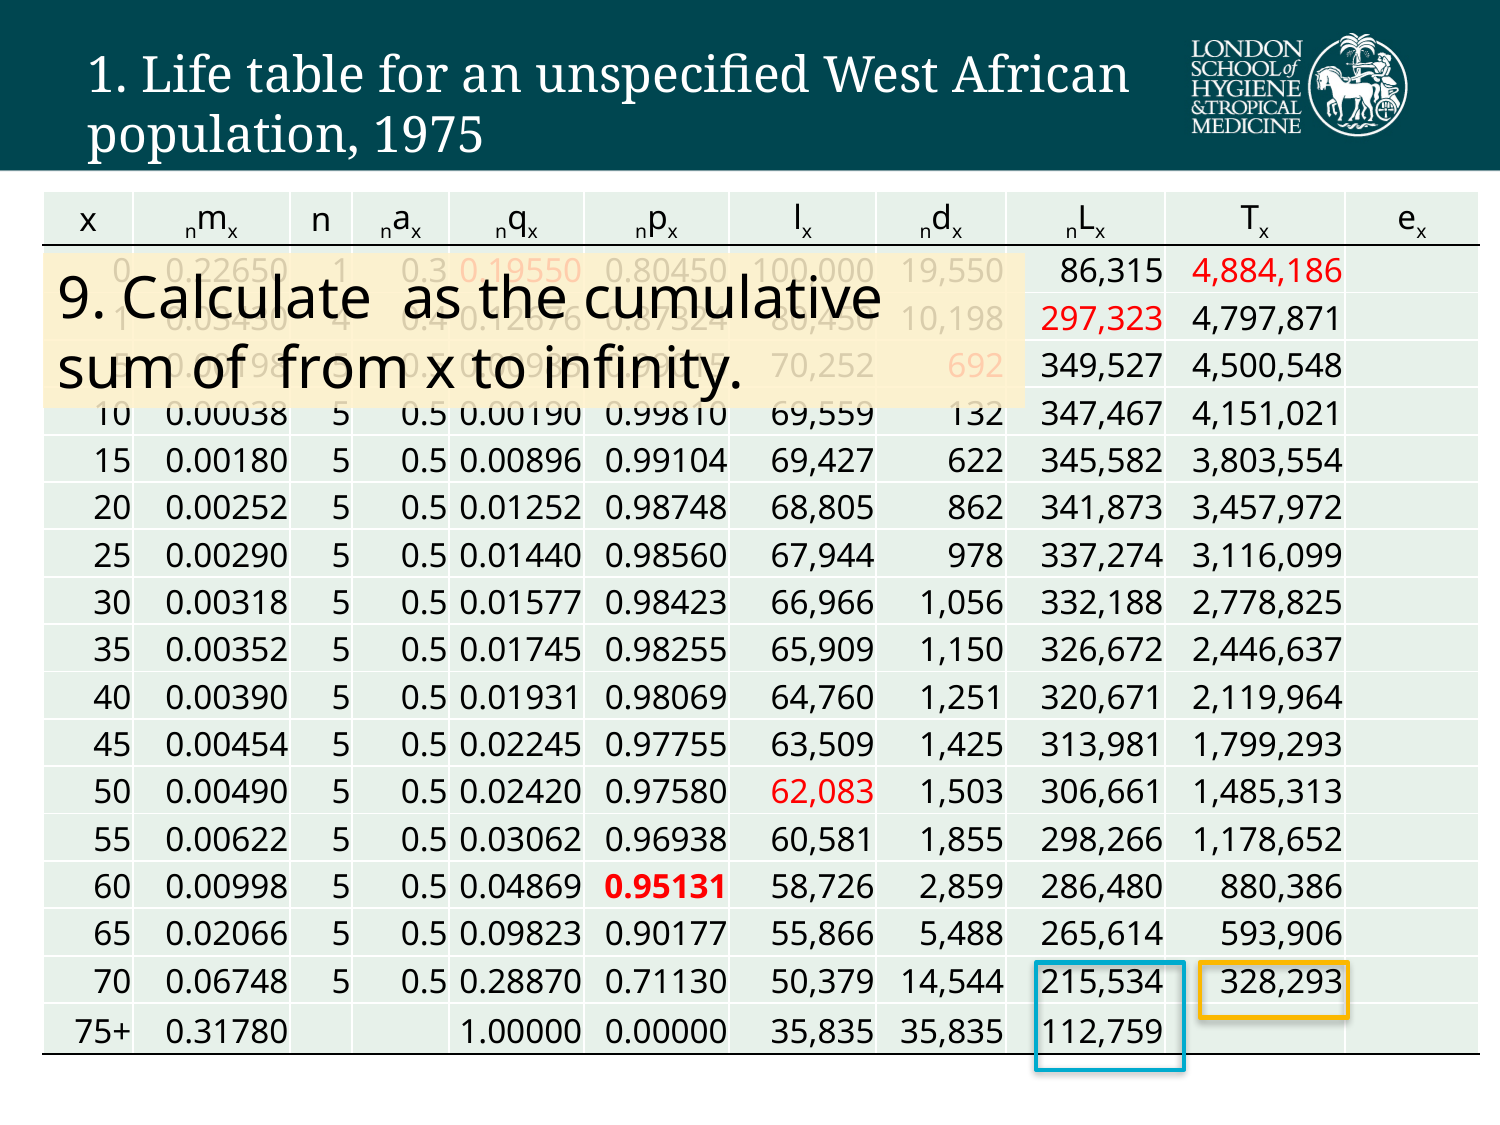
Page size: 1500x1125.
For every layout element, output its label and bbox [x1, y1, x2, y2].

table_cell [585, 767, 728, 813]
table_cell [1166, 341, 1344, 386]
table_cell [1007, 862, 1164, 907]
table_cell [291, 862, 351, 907]
table_cell [585, 672, 728, 718]
table_cell [353, 909, 448, 955]
table_cell [134, 814, 289, 860]
table_cell [44, 862, 132, 907]
table_cell [450, 625, 583, 671]
table_cell [1346, 957, 1478, 1002]
table_cell [730, 720, 875, 765]
table_cell [1346, 1004, 1478, 1053]
table_cell [1007, 578, 1164, 623]
table_header [1007, 192, 1164, 244]
table_cell [1007, 436, 1164, 481]
table_header [730, 192, 875, 244]
table_cell [730, 246, 875, 253]
table_cell [1346, 625, 1478, 671]
table_header [585, 192, 728, 244]
table_cell [1185, 1004, 1344, 1053]
table_cell [1166, 957, 1344, 1002]
table_cell [1346, 672, 1478, 718]
table_cell [353, 767, 448, 813]
table_cell [1007, 483, 1164, 528]
table_cell [730, 1004, 875, 1053]
table_header [450, 192, 583, 244]
table_cell [291, 814, 351, 860]
table_cell [291, 436, 351, 481]
table_cell [1007, 246, 1164, 292]
table_cell [44, 814, 132, 860]
table_cell [353, 578, 448, 623]
table_cell [585, 578, 728, 623]
table_cell [1346, 483, 1478, 528]
table_cell [1346, 814, 1478, 860]
table_cell [291, 530, 351, 576]
table_cell [730, 483, 875, 528]
table_header [134, 192, 289, 244]
table_cell [291, 1004, 351, 1053]
table_cell [44, 767, 132, 813]
table_cell [877, 1004, 1005, 1053]
table_cell [291, 246, 351, 253]
table_cell [450, 1004, 583, 1053]
table_cell [585, 436, 728, 481]
table_cell [1007, 1004, 1035, 1053]
table_cell [877, 862, 1005, 907]
table_cell [1346, 436, 1478, 481]
table_cell [730, 814, 875, 860]
table_header [291, 192, 351, 244]
title [72, 35, 1173, 138]
table_cell [877, 246, 1005, 253]
table_cell [585, 483, 728, 528]
table_cell [134, 720, 289, 765]
table_cell [585, 246, 728, 253]
table_cell [877, 767, 1005, 813]
table_cell [44, 957, 132, 1002]
table_cell [1007, 530, 1164, 576]
table_header [877, 192, 1005, 244]
table_cell [134, 767, 289, 813]
table_cell [1166, 578, 1344, 623]
table_cell [353, 408, 448, 434]
table_cell [134, 909, 289, 955]
table_cell [1007, 720, 1164, 765]
table_cell [353, 814, 448, 860]
table_cell [1166, 436, 1344, 481]
table_cell [1346, 530, 1478, 576]
table_cell [450, 408, 583, 434]
table_cell [291, 625, 351, 671]
table_cell [1166, 767, 1344, 813]
table_cell [877, 530, 1005, 576]
table_cell [1007, 388, 1164, 434]
table_cell [353, 530, 448, 576]
table_cell [730, 625, 875, 671]
table_cell [291, 578, 351, 623]
table_cell [44, 672, 132, 718]
table_cell [1166, 293, 1344, 339]
table_cell [44, 530, 132, 576]
table_cell [877, 957, 1005, 1002]
table_cell [134, 408, 289, 434]
table_cell [134, 530, 289, 576]
table_cell [585, 408, 728, 434]
table_cell [353, 483, 448, 528]
table_cell [134, 246, 289, 253]
table_header [353, 192, 448, 244]
table_cell [291, 767, 351, 813]
table_cell [450, 483, 583, 528]
table_cell [44, 483, 132, 528]
table_cell [1346, 862, 1478, 907]
table_cell [353, 720, 448, 765]
table_cell [877, 625, 1005, 671]
table_cell [291, 909, 351, 955]
table_cell [134, 1004, 289, 1053]
table_cell [291, 720, 351, 765]
picture [0, 0, 1500, 1125]
table_cell [877, 483, 1005, 528]
table_cell [730, 767, 875, 813]
table_cell [1025, 341, 1164, 386]
table_cell [730, 862, 875, 907]
table_cell [134, 625, 289, 671]
table_cell [1007, 767, 1164, 813]
table_cell [1007, 814, 1164, 860]
table_cell [291, 408, 351, 434]
table_cell [450, 909, 583, 955]
table_cell [585, 957, 728, 1002]
table_cell [450, 672, 583, 718]
table_cell [877, 578, 1005, 623]
table_cell [291, 672, 351, 718]
table_cell [1007, 672, 1164, 718]
table_cell [1346, 341, 1478, 386]
table_cell [1166, 909, 1344, 955]
table_cell [450, 578, 583, 623]
table_cell [877, 814, 1005, 860]
table_cell [1166, 625, 1344, 671]
table_cell [134, 483, 289, 528]
table_cell [730, 436, 875, 481]
table_cell [585, 862, 728, 907]
table_cell [1346, 578, 1478, 623]
table_cell [134, 672, 289, 718]
table_cell [134, 862, 289, 907]
table_cell [291, 483, 351, 528]
table_cell [1166, 720, 1344, 765]
table_cell [353, 625, 448, 671]
table_cell [44, 909, 132, 955]
table_cell [44, 625, 132, 671]
table_cell [353, 246, 448, 253]
table_cell [291, 957, 351, 1002]
table_cell [134, 957, 289, 1002]
table_cell [1166, 814, 1344, 860]
table_cell [450, 436, 583, 481]
table_cell [450, 720, 583, 765]
table_header [44, 192, 132, 244]
table_cell [353, 1004, 448, 1053]
table_cell [1346, 388, 1478, 434]
table_cell [730, 672, 875, 718]
table_cell [730, 957, 875, 1002]
table_cell [134, 578, 289, 623]
table_cell [1025, 293, 1164, 339]
table_cell [1346, 720, 1478, 765]
table_cell [585, 720, 728, 765]
table_header [1346, 192, 1478, 244]
table_cell [1346, 293, 1478, 339]
table_cell [353, 957, 448, 1002]
table_cell [730, 408, 875, 434]
table_cell [44, 578, 132, 623]
table_cell [1166, 246, 1344, 292]
table_cell [1007, 957, 1164, 1002]
table_cell [44, 408, 132, 434]
table_cell [877, 408, 1005, 434]
table_cell [44, 1004, 132, 1053]
table_cell [730, 530, 875, 576]
table_cell [1166, 862, 1344, 907]
table_cell [585, 1004, 728, 1053]
table_cell [1007, 625, 1164, 671]
table_cell [877, 436, 1005, 481]
text_box [1199, 962, 1349, 1018]
text_box [1035, 962, 1185, 1070]
table_cell [450, 814, 583, 860]
table_cell [450, 767, 583, 813]
table_cell [730, 909, 875, 955]
table_cell [585, 814, 728, 860]
table_cell [44, 720, 132, 765]
table_cell [877, 720, 1005, 765]
table_cell [44, 436, 132, 481]
table_cell [450, 957, 583, 1002]
table_cell [1166, 672, 1344, 718]
table_cell [1166, 530, 1344, 576]
table_cell [1007, 909, 1164, 955]
table_cell [1346, 909, 1478, 955]
table_cell [1166, 483, 1344, 528]
table_cell [353, 436, 448, 481]
table_cell [585, 909, 728, 955]
table_cell [585, 530, 728, 576]
table_cell [353, 672, 448, 718]
table_cell [450, 530, 583, 576]
table_cell [450, 862, 583, 907]
table_cell [730, 578, 875, 623]
table_cell [1166, 388, 1344, 434]
table_cell [450, 246, 583, 253]
table_cell [134, 436, 289, 481]
table_cell [877, 909, 1005, 955]
table_cell [44, 246, 132, 253]
table_cell [877, 672, 1005, 718]
table_header [1166, 192, 1344, 244]
table_cell [585, 625, 728, 671]
table_cell [1346, 246, 1478, 292]
table_cell [353, 862, 448, 907]
table_cell [1346, 767, 1478, 813]
